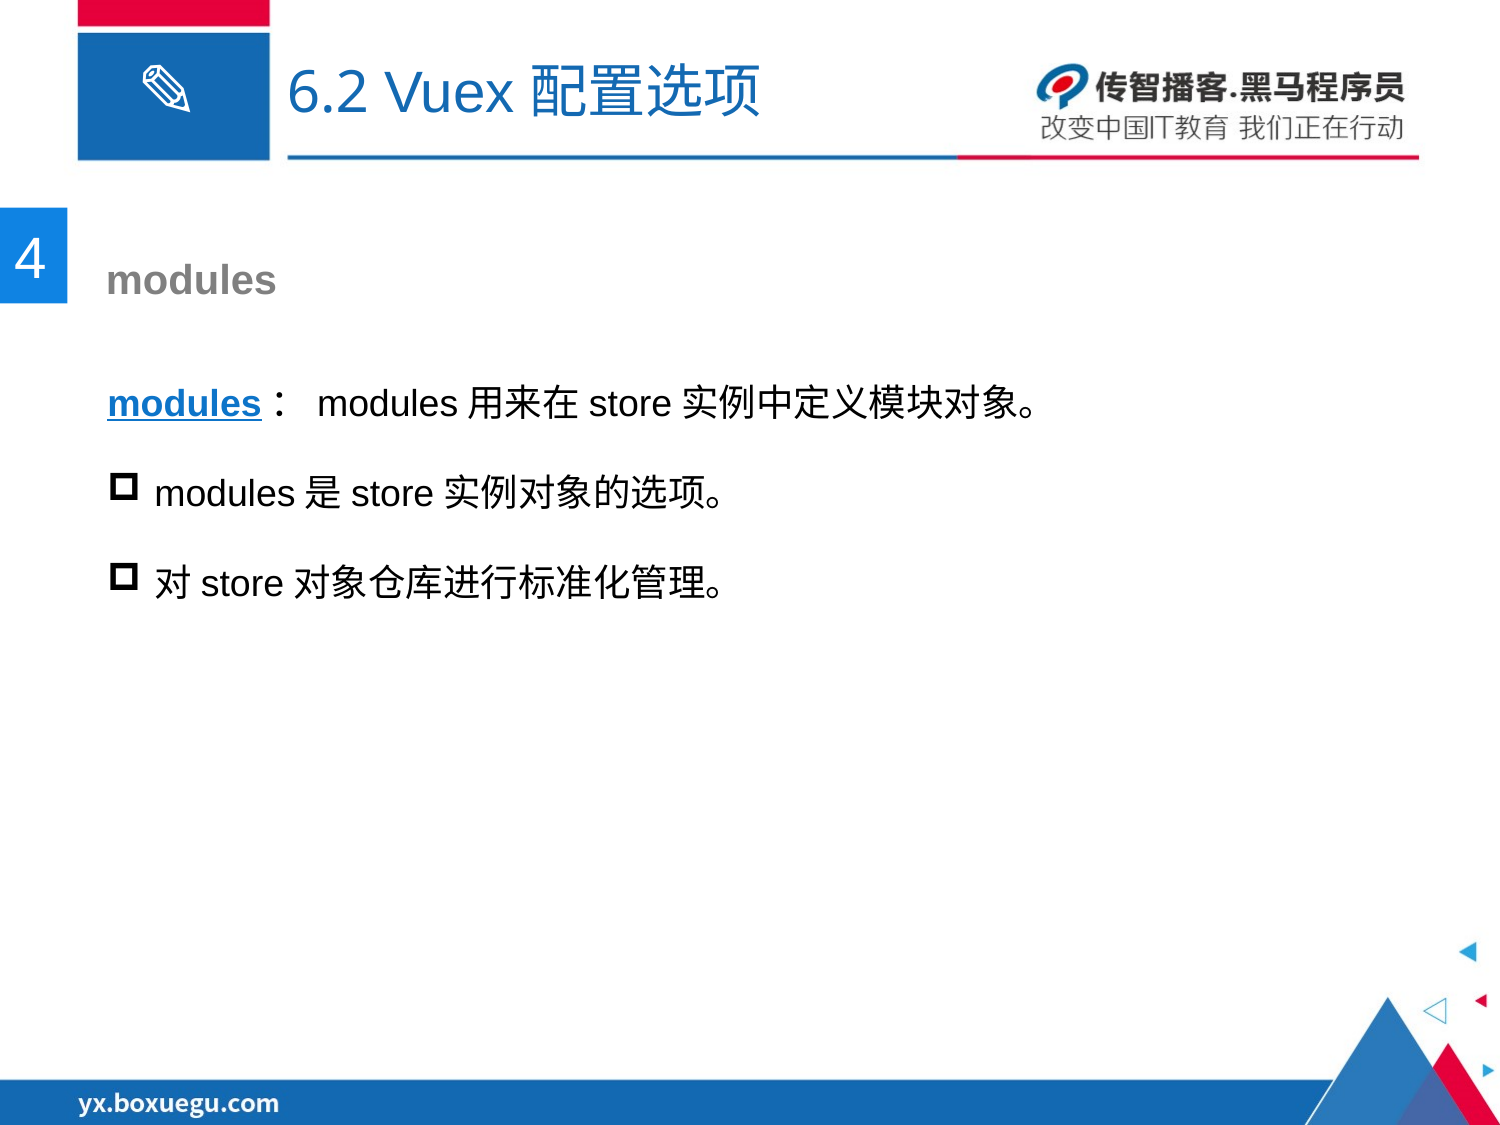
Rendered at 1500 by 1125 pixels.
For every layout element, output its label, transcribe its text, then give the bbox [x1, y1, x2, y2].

text_box modules：modules用来在store实例中定义模块对象。 modules是store实例对象的选项。 对store对象仓库进行标准化管理。 [92, 326, 1390, 612]
text_box modules [69, 245, 842, 355]
picture [0, 1, 1500, 1125]
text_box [0, 207, 68, 304]
text_box 6.2 Vuex配置选项 [271, 25, 1046, 153]
